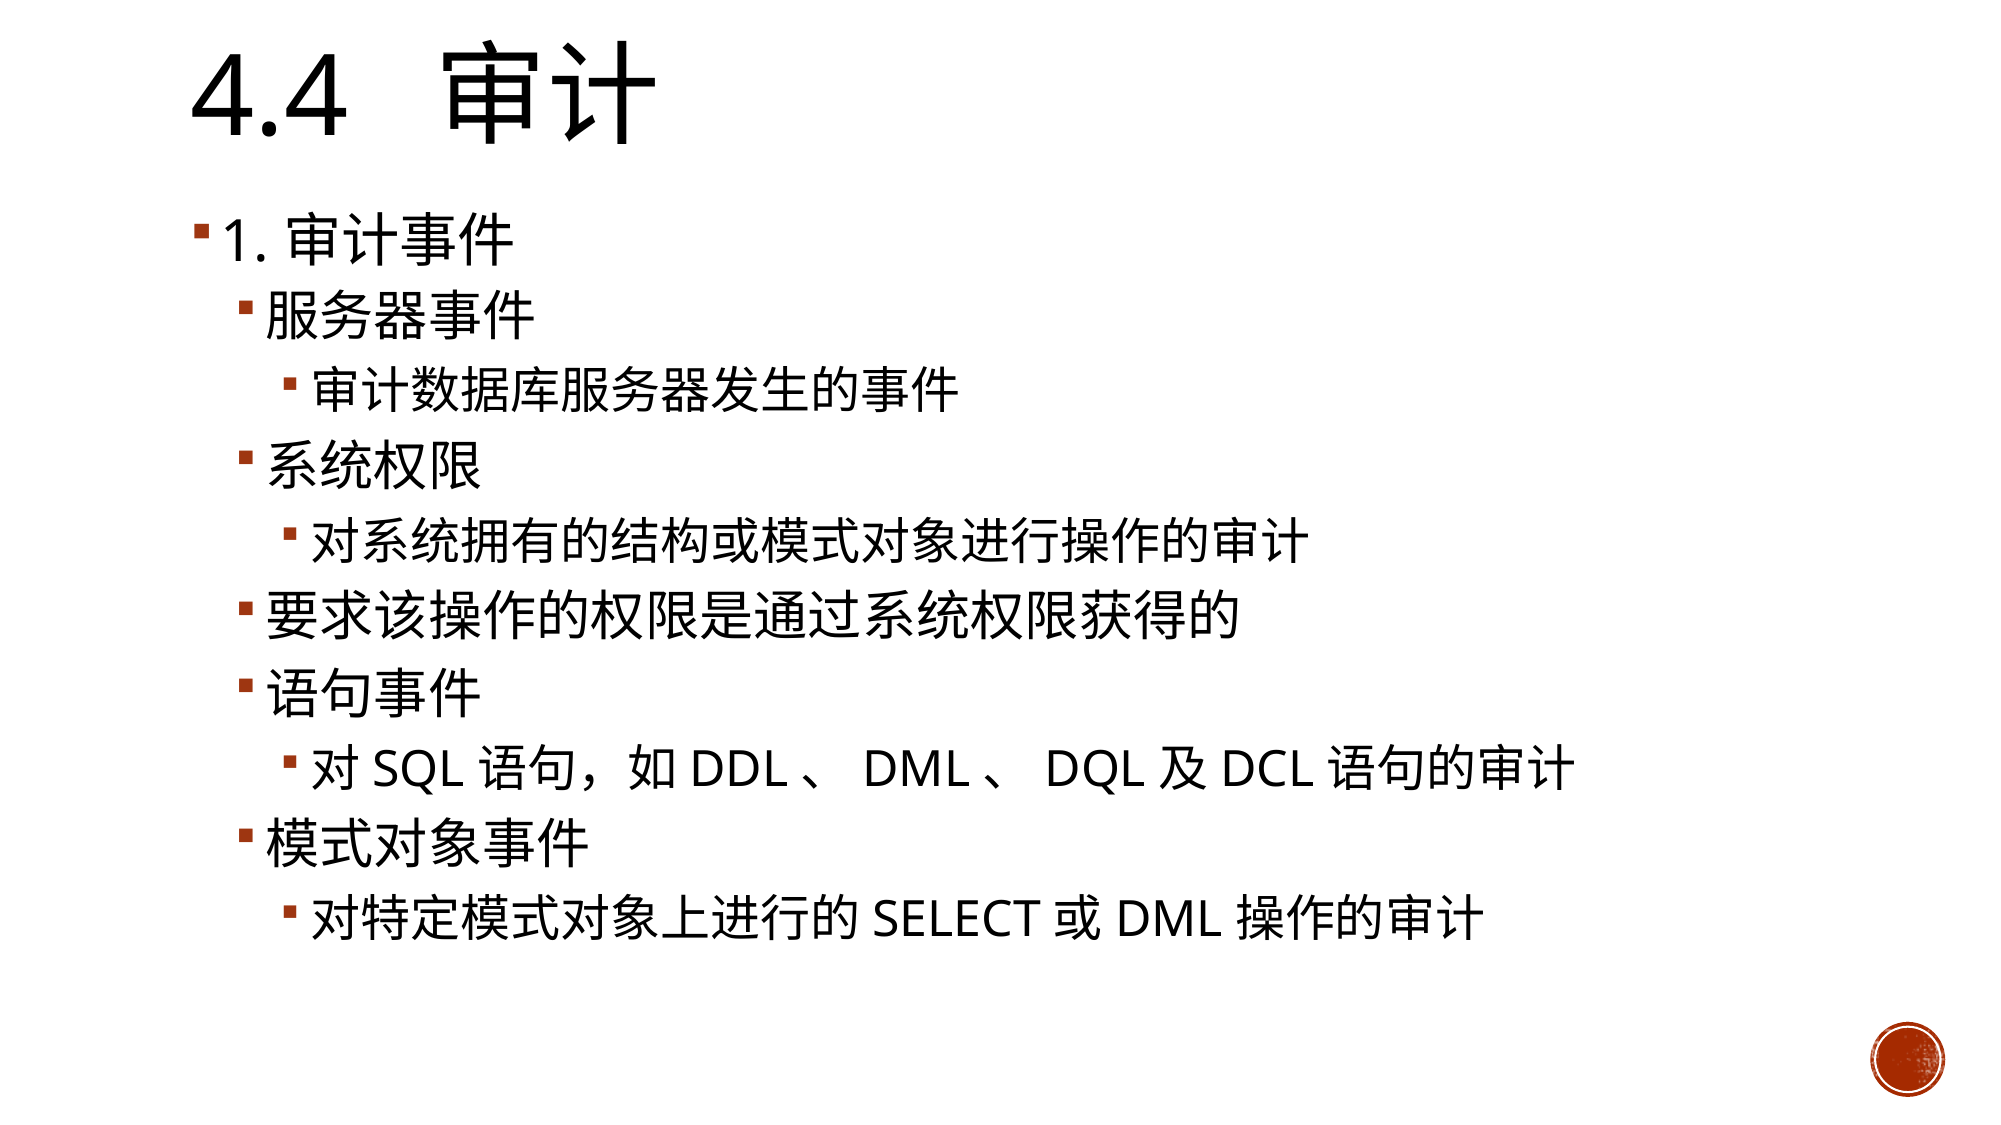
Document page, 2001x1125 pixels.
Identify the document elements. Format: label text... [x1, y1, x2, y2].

title 4.4 审计 [175, 12, 1826, 186]
slide_number [1855, 1028, 1961, 1089]
list 1.审计事件 服务器事件 审计数据库服务器发生的事件 系统权限 对系统拥有的结构或模式对象进行操作的审计 要求该操作的权限是通过系统权限获得的 语句事件 对SQL语句，如DDL、DML、DQL及DCL语句的审计 模式对象事件 对特定模式对象上进行的SELECT或DML操作的审计 [175, 195, 1826, 1013]
